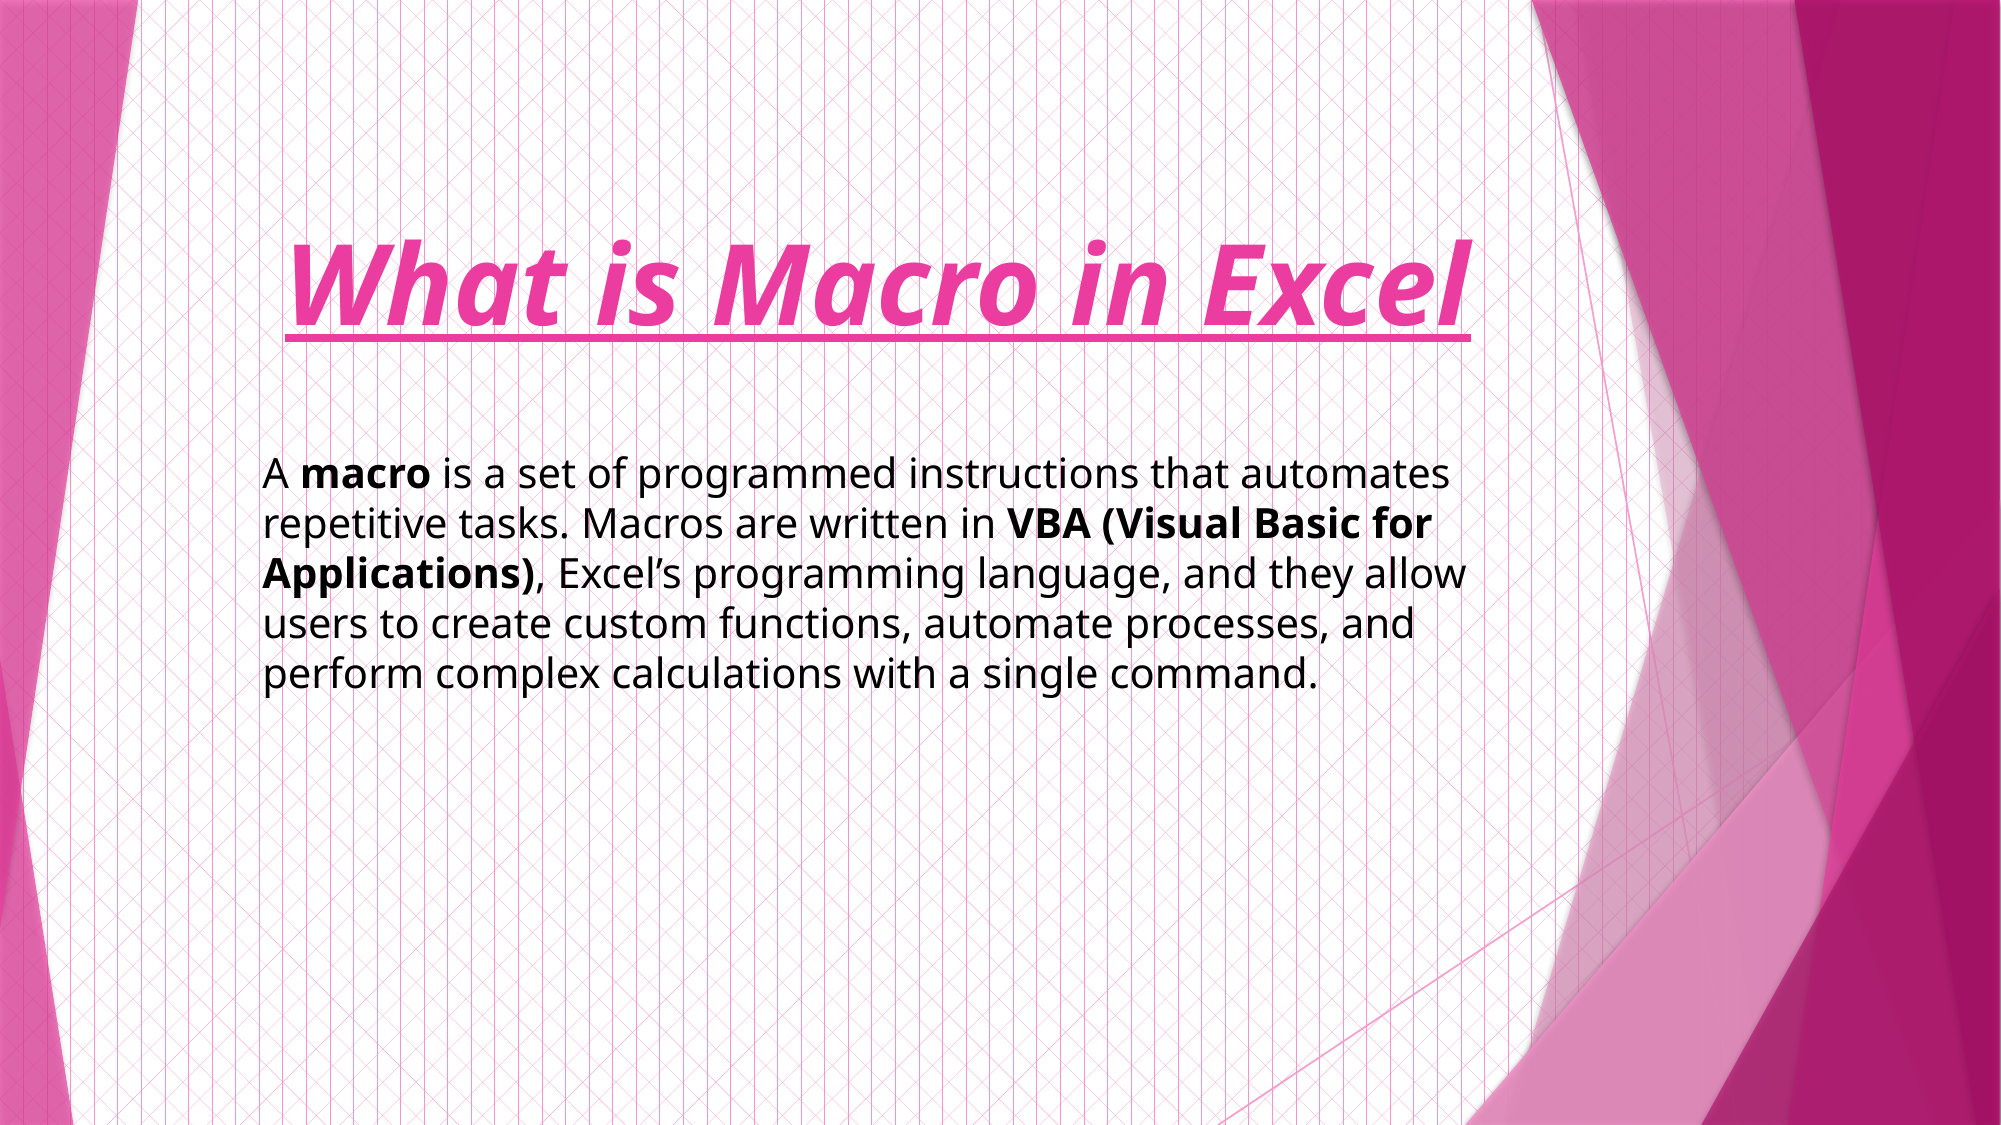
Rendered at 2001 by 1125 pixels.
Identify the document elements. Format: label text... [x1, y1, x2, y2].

subtitle A macro is a set of programmed instructions that automates repetitive tasks. Macros are written in VBA (Visual Basic for Applications), Excel’s programming language, and they allow users to create custom functions, automate processes, and perform complex calculations with a single command. [247, 439, 1594, 798]
title What is Macro in Excel [46, 47, 1487, 356]
